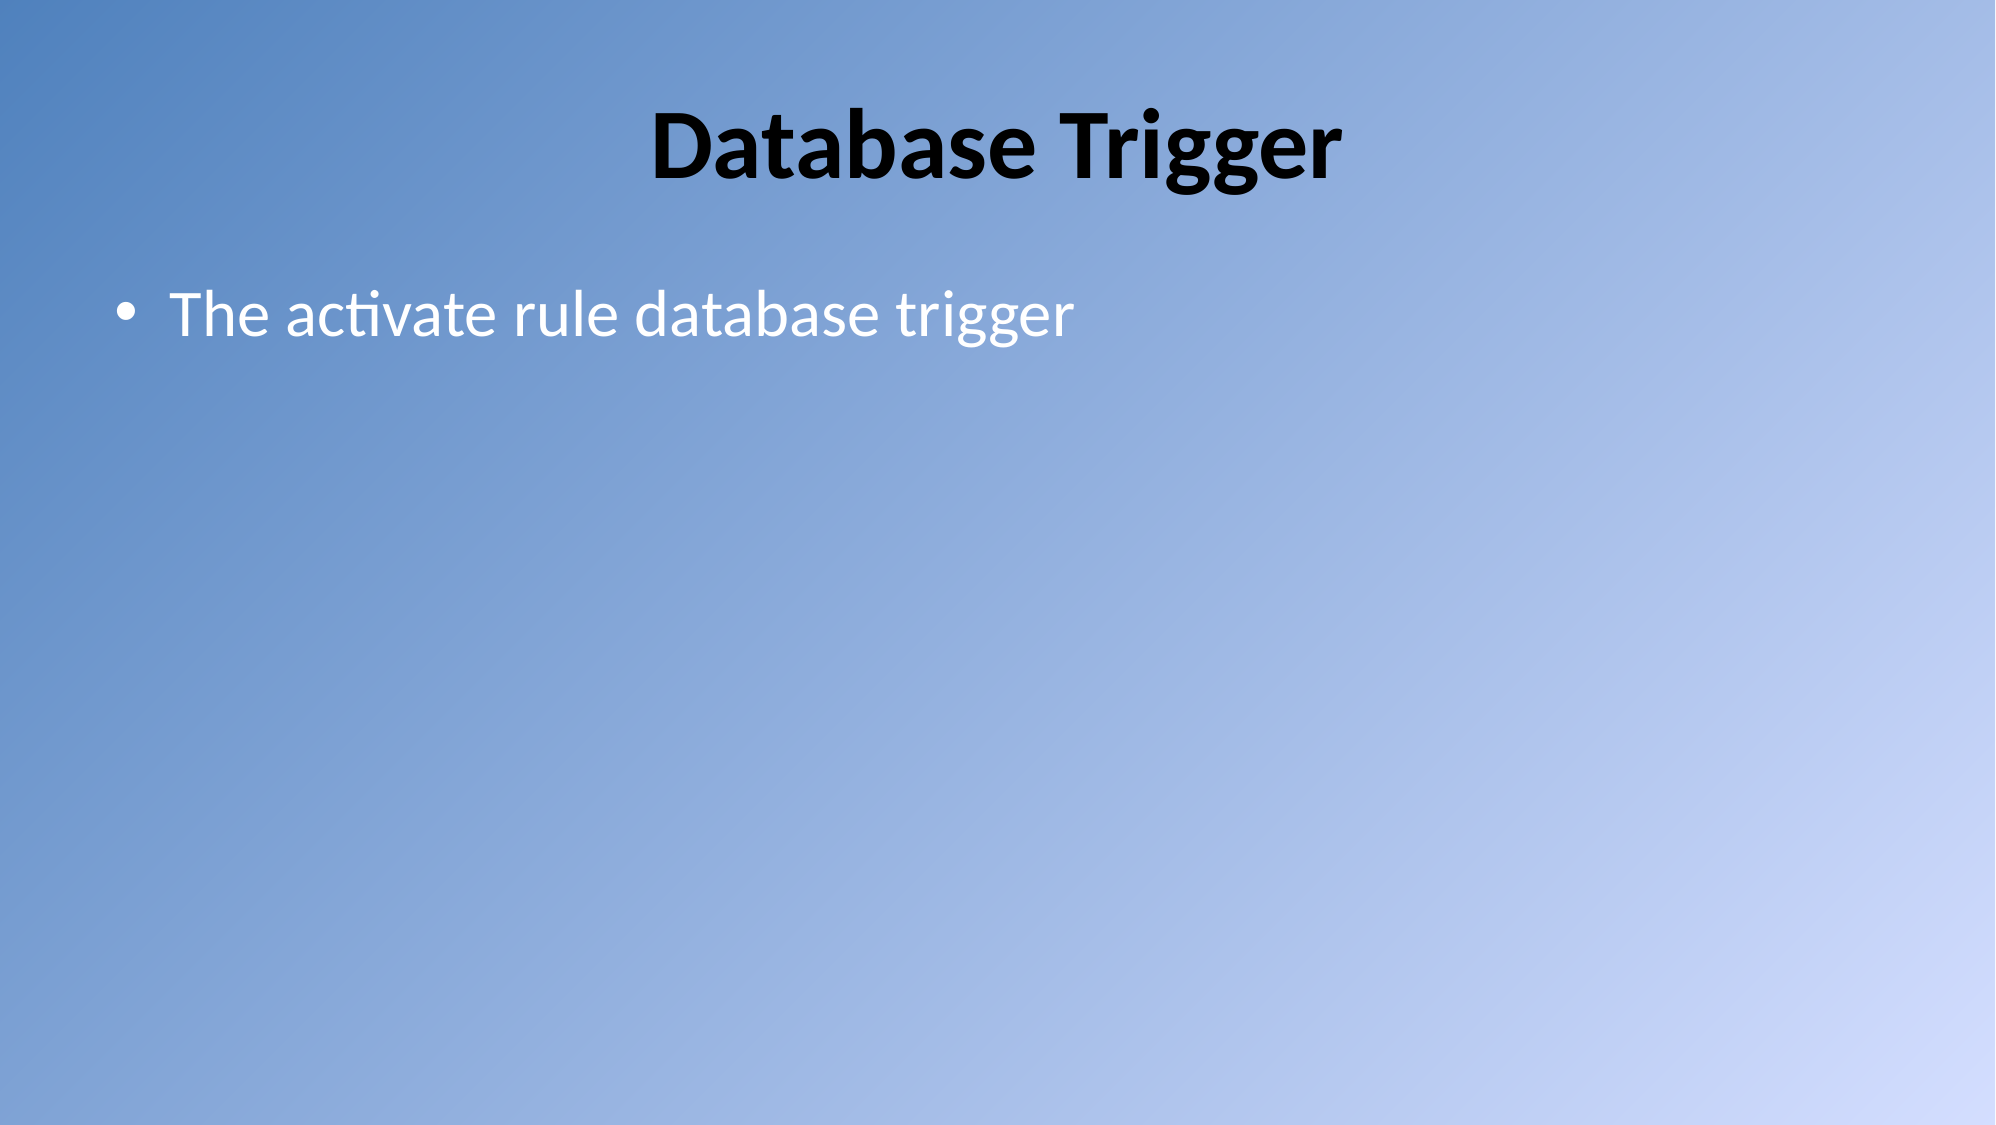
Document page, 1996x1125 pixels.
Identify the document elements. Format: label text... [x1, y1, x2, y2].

list The activate rule database trigger [99, 262, 1896, 1005]
title Database Trigger [99, 45, 1896, 233]
